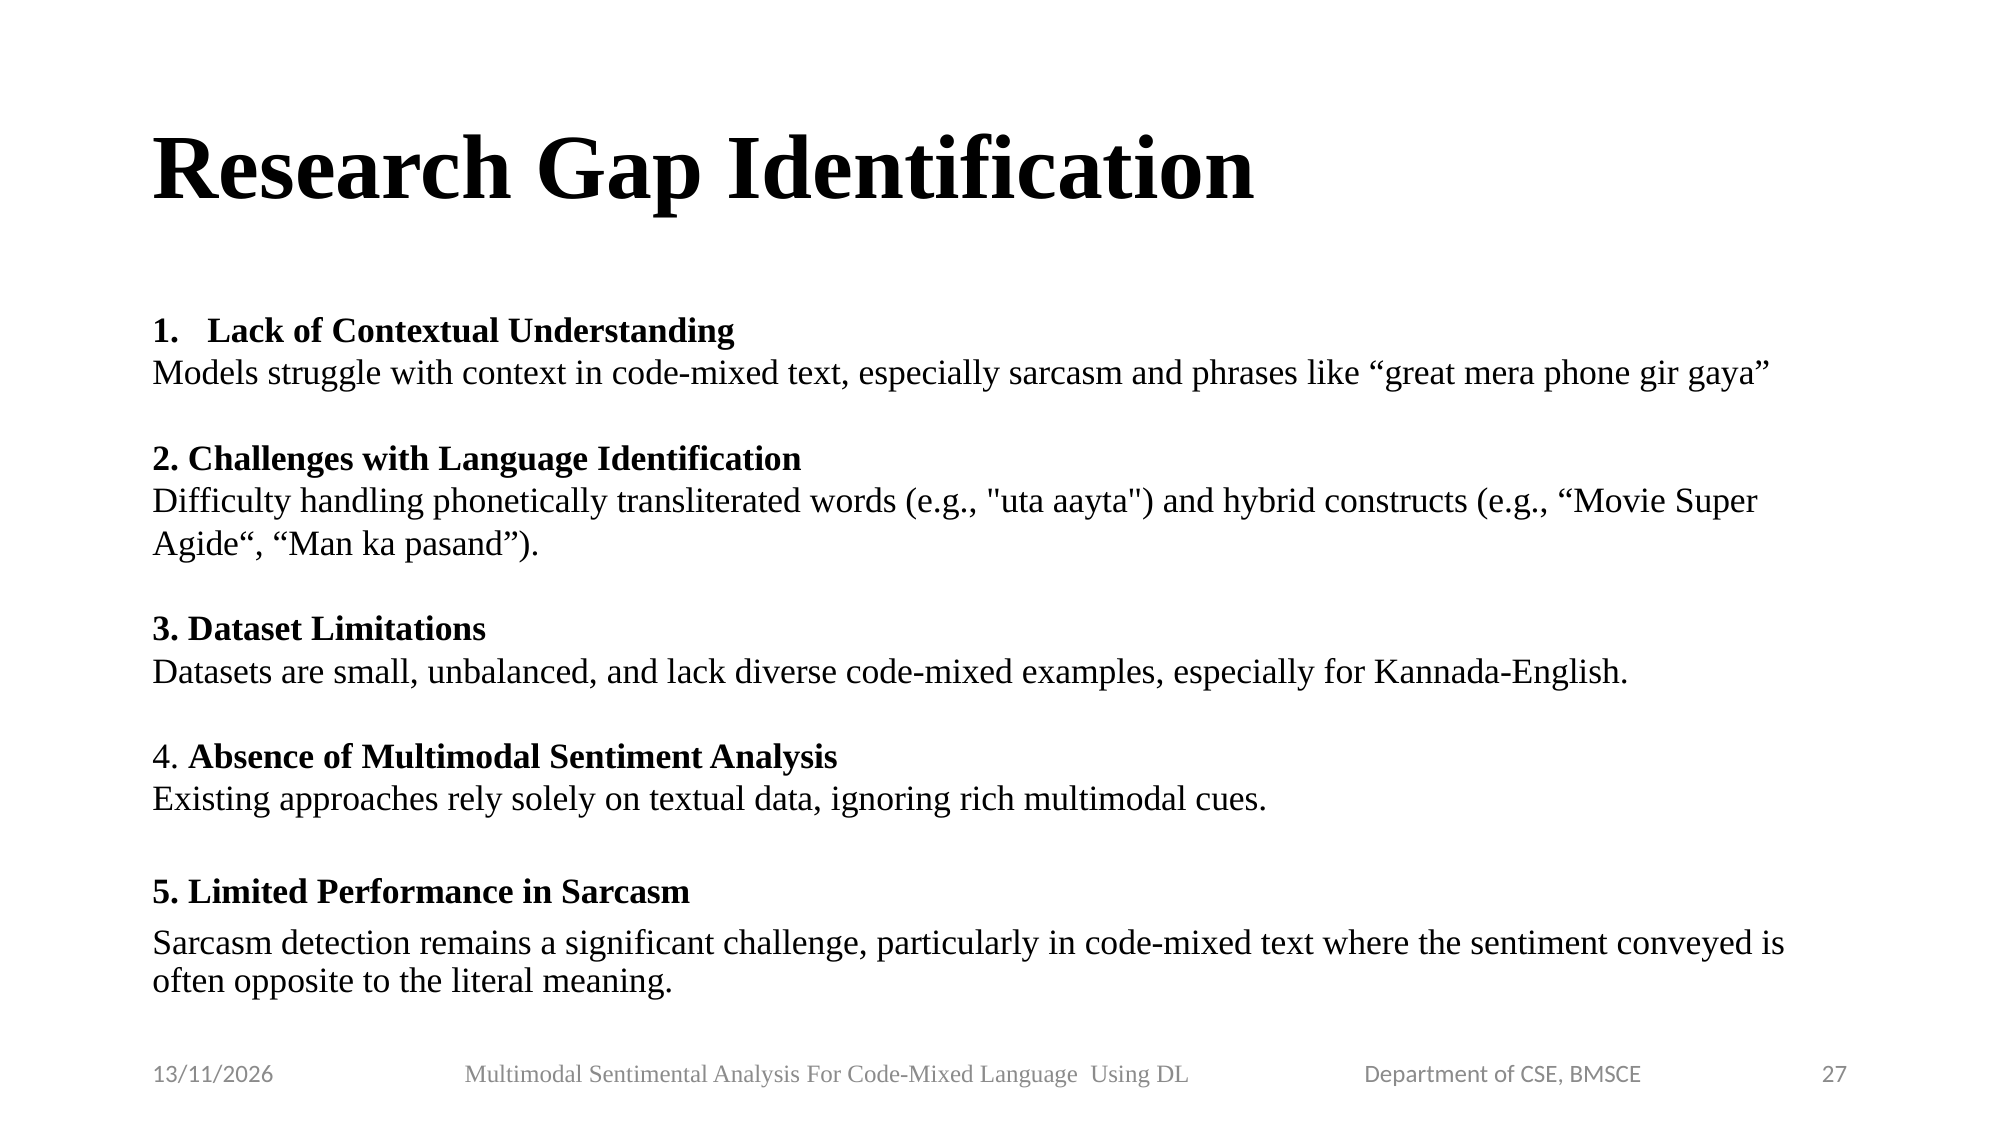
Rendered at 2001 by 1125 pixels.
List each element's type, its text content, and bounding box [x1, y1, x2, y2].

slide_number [137, 1042, 313, 1103]
title Research Gap Identification [137, 59, 1863, 278]
list Lack of Contextual Understanding Models struggle with context in code-mixed text, especially sarcasm and phrases like “great mera phone gir gaya” 2. Challenges with Language Identification Difficulty handling phonetically transliterated words (e.g., "uta aayta") and hybrid constructs (e.g., “Movie Super Agide“, “Man ka pasand”). 3. Dataset Limitations Datasets are small, unbalanced, and lack diverse code-mixed examples, especially for Kannada-English. 4. Absence of Multimodal Sentiment Analysis Existing approaches rely solely on textual data, ignoring rich multimodal cues. 5. Limited Performance in Sarcasm Sarcasm detection remains a significant challenge, particularly in code-mixed text where the sentiment conveyed is often opposite to the literal meaning. [137, 299, 1863, 1014]
slide_number 27 [1412, 1042, 1863, 1103]
footer Multimodal Sentimental Analysis For Code-Mixed Language Using DL Department of CSE, BMSCE [313, 1042, 1412, 1103]
